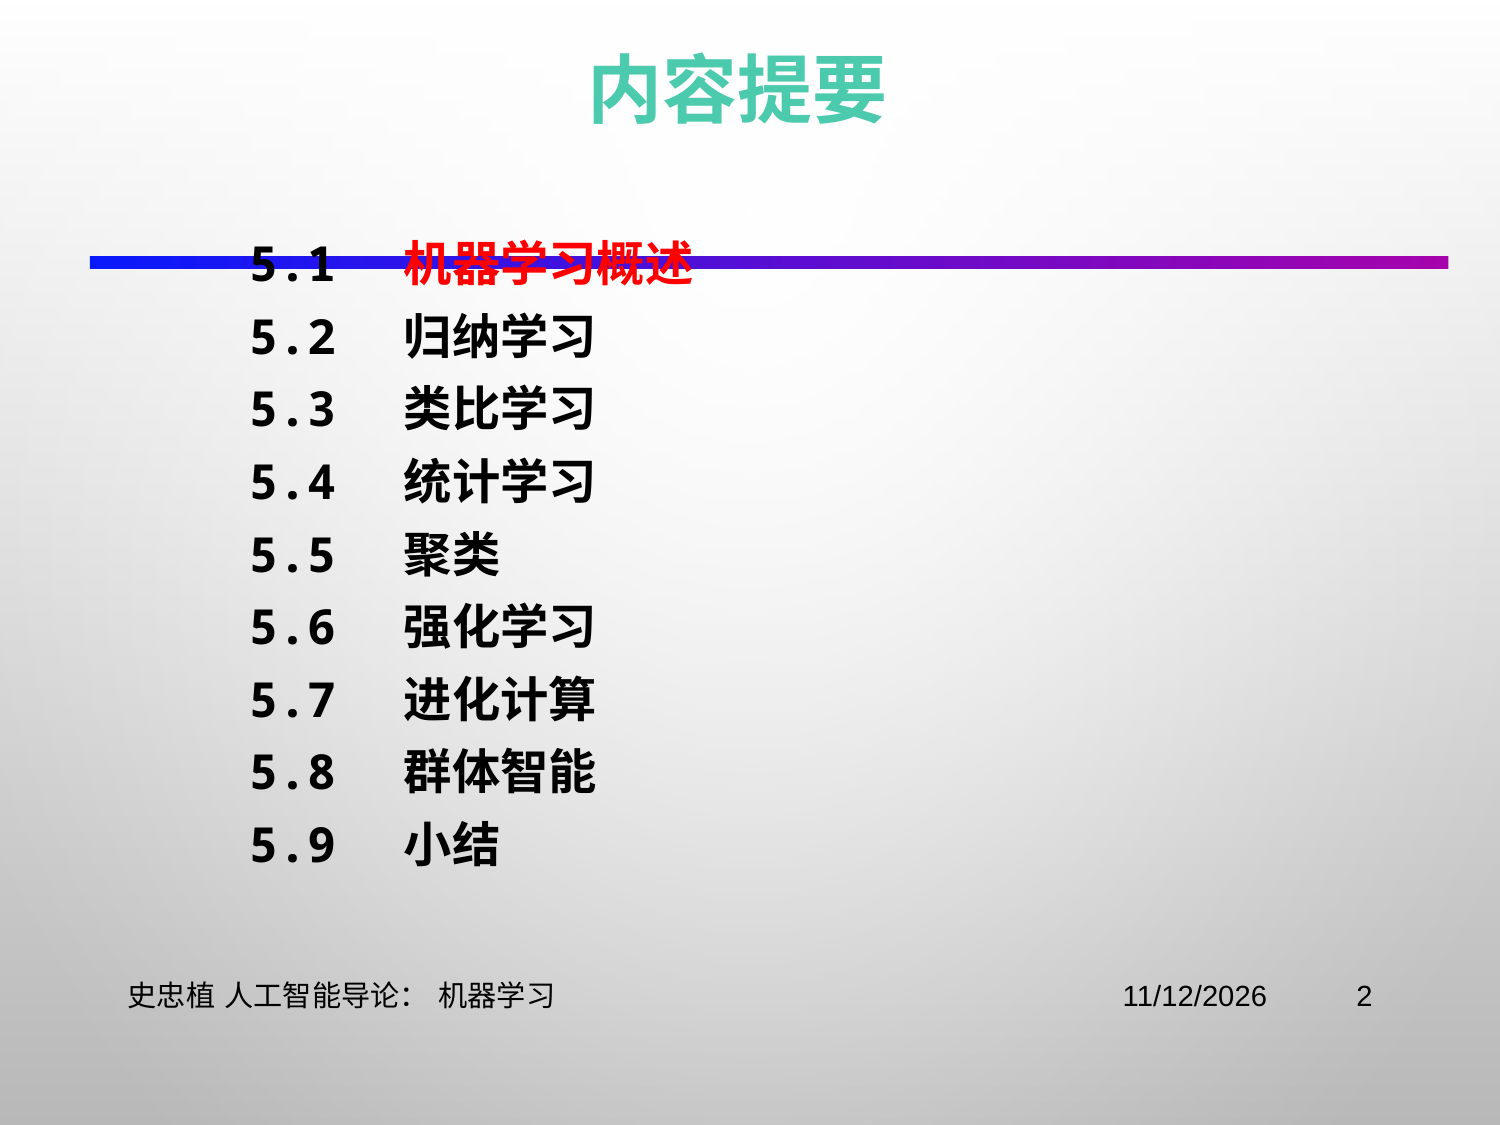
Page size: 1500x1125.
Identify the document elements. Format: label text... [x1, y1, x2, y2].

title 内容提要 [99, 0, 1375, 188]
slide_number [944, 965, 1283, 1025]
footer 史忠植 人工智能导论： 机器学习 [112, 965, 934, 1025]
list 5.1 机器学习概述 5.2 归纳学习 5.3 类比学习 5.4 统计学习 5.5 聚类 5.6 强化学习 5.7 进化计算 5.8 群体智能 5.9 小结 [234, 210, 1274, 886]
picture [0, 0, 1500, 1125]
slide_number 2 [1293, 965, 1388, 1025]
